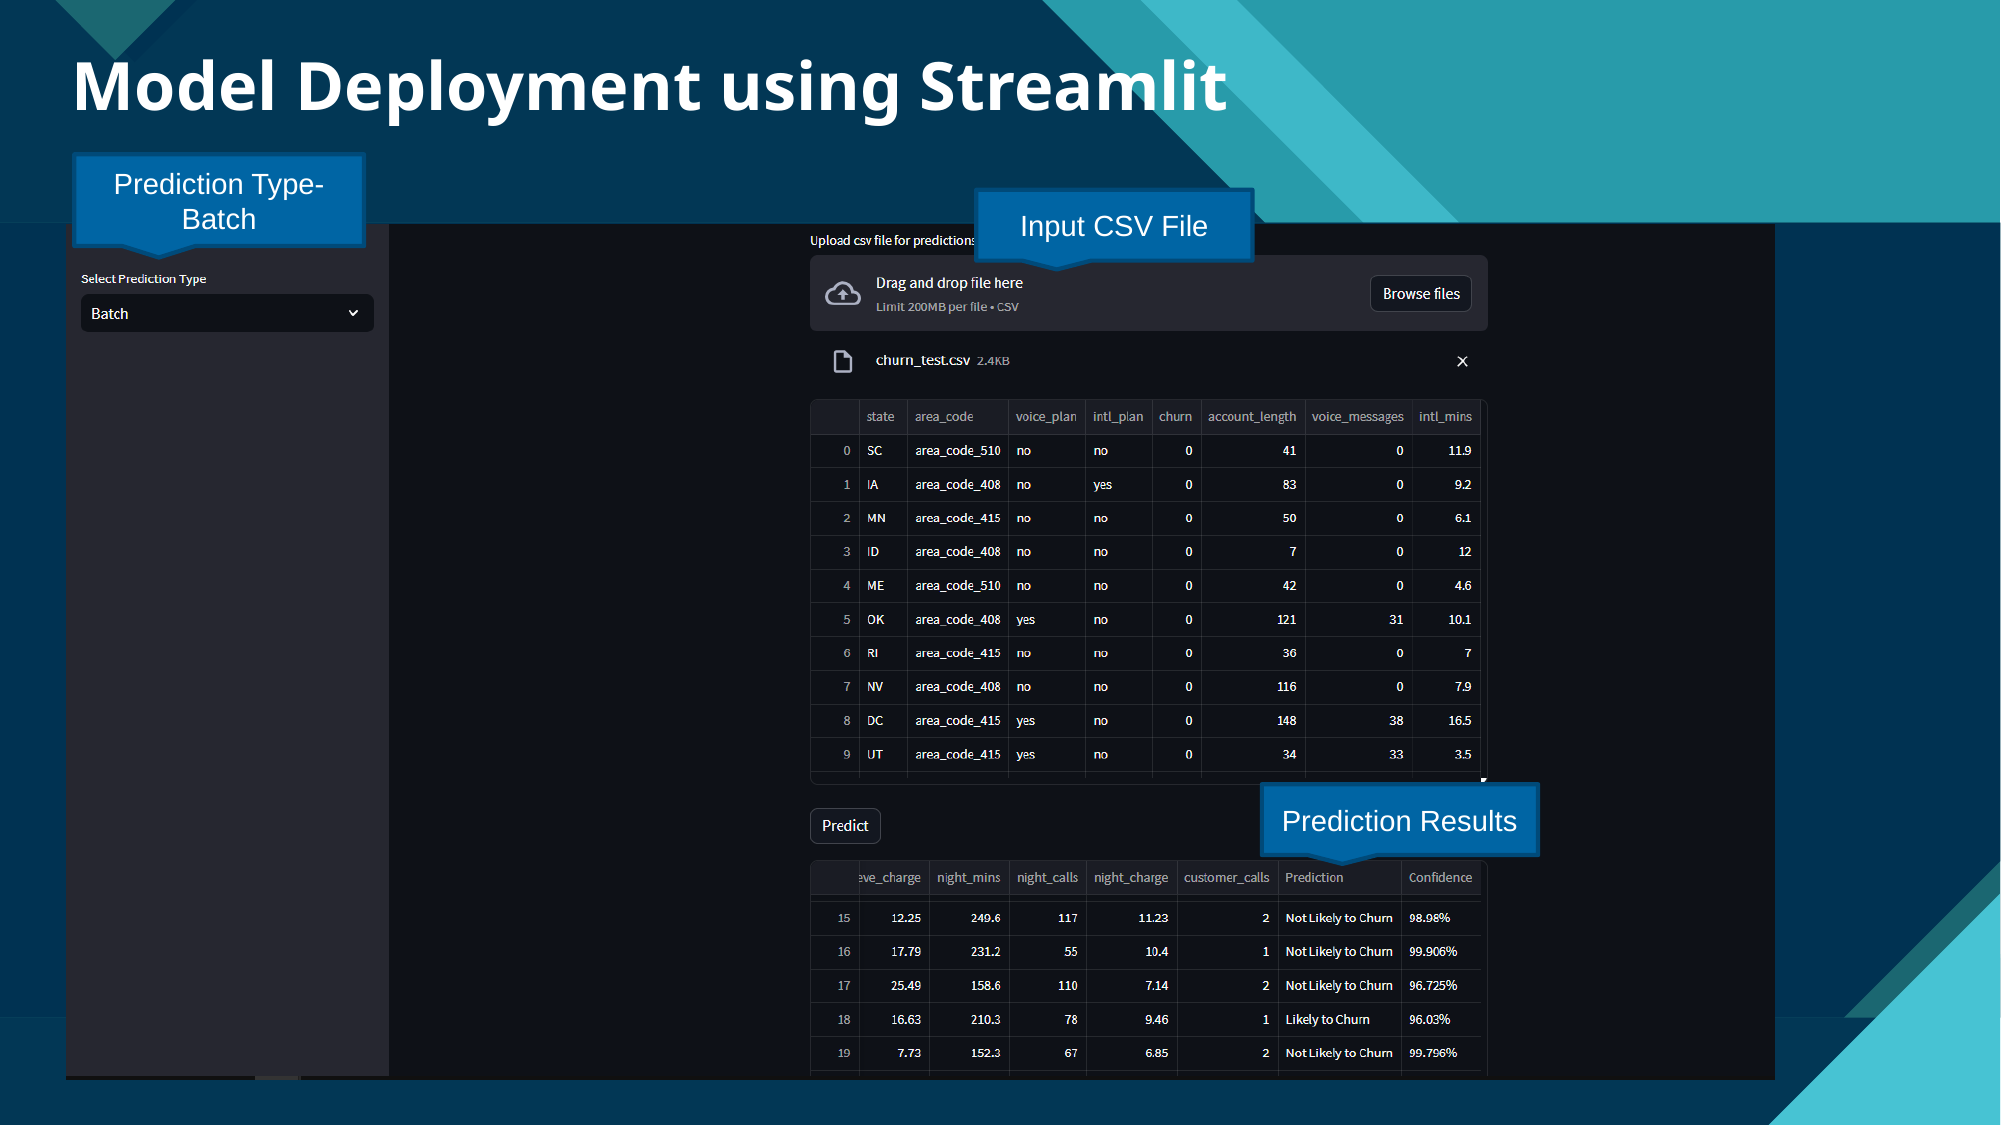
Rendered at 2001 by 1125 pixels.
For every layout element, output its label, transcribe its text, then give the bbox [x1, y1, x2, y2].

text_box Input CSV File [974, 187, 1255, 223]
picture [66, 224, 1775, 1080]
title Model Deployment using Streamlit [56, 45, 1897, 134]
text_box Prediction Type-Batch [72, 152, 367, 223]
